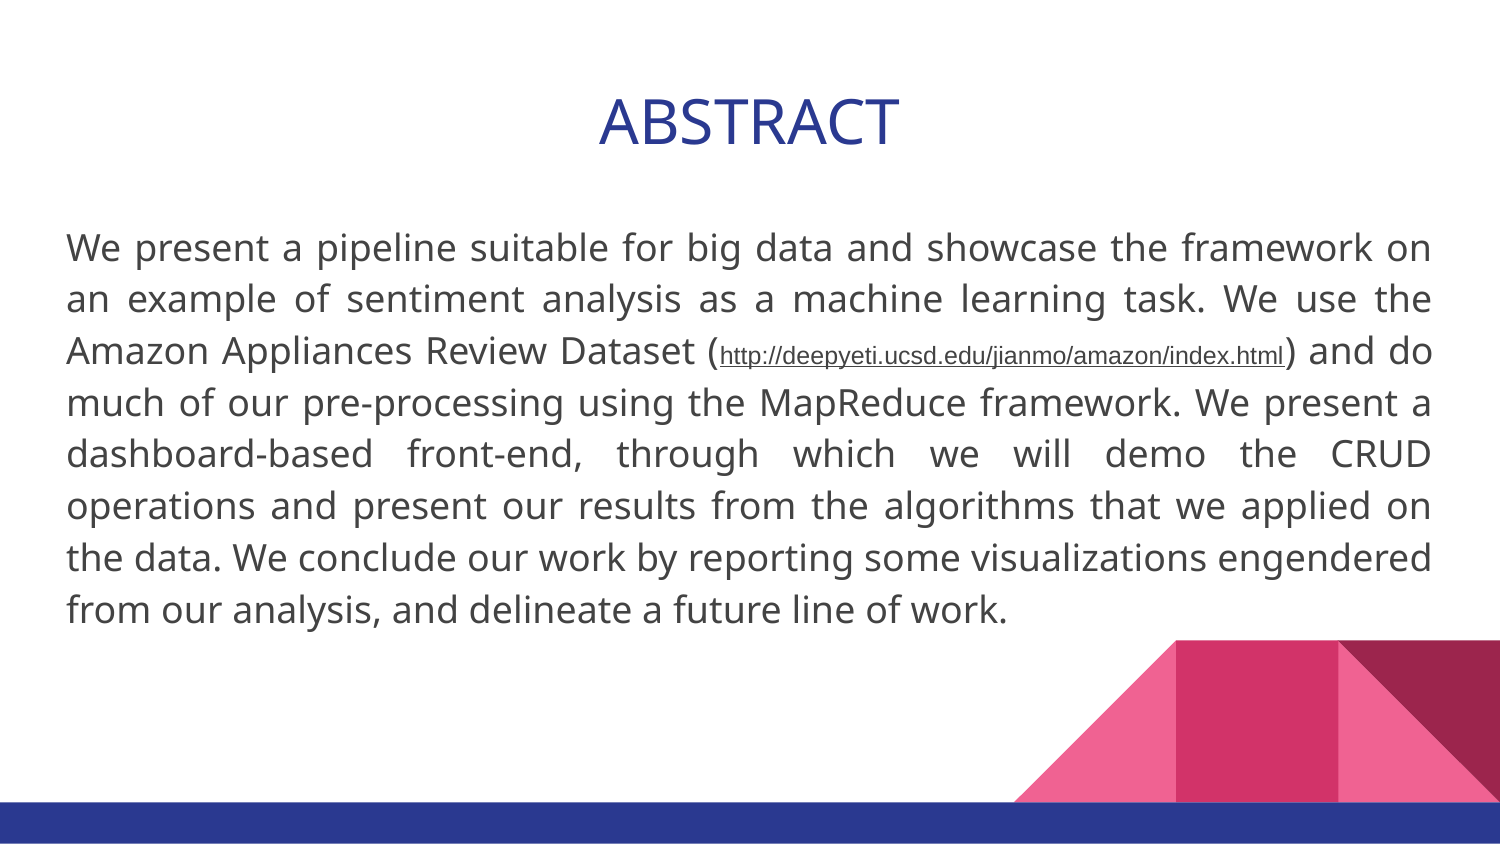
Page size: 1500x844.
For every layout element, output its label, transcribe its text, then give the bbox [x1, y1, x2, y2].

list We present a pipeline suitable for big data and showcase the framework on an example of sentiment analysis as a machine learning task. We use the Amazon Appliances Review Dataset (http://deepyeti.ucsd.edu/jianmo/amazon/index.html) and do much of our pre-processing using the MapReduce framework. We present a dashboard-based front-end, through which we will demo the CRUD operations and present our results from the algorithms that we applied on the data. We conclude our work by reporting some visualizations engendered from our analysis, and delineate a future line of work. [51, 201, 1449, 750]
title ABSTRACT [51, 67, 1449, 167]
